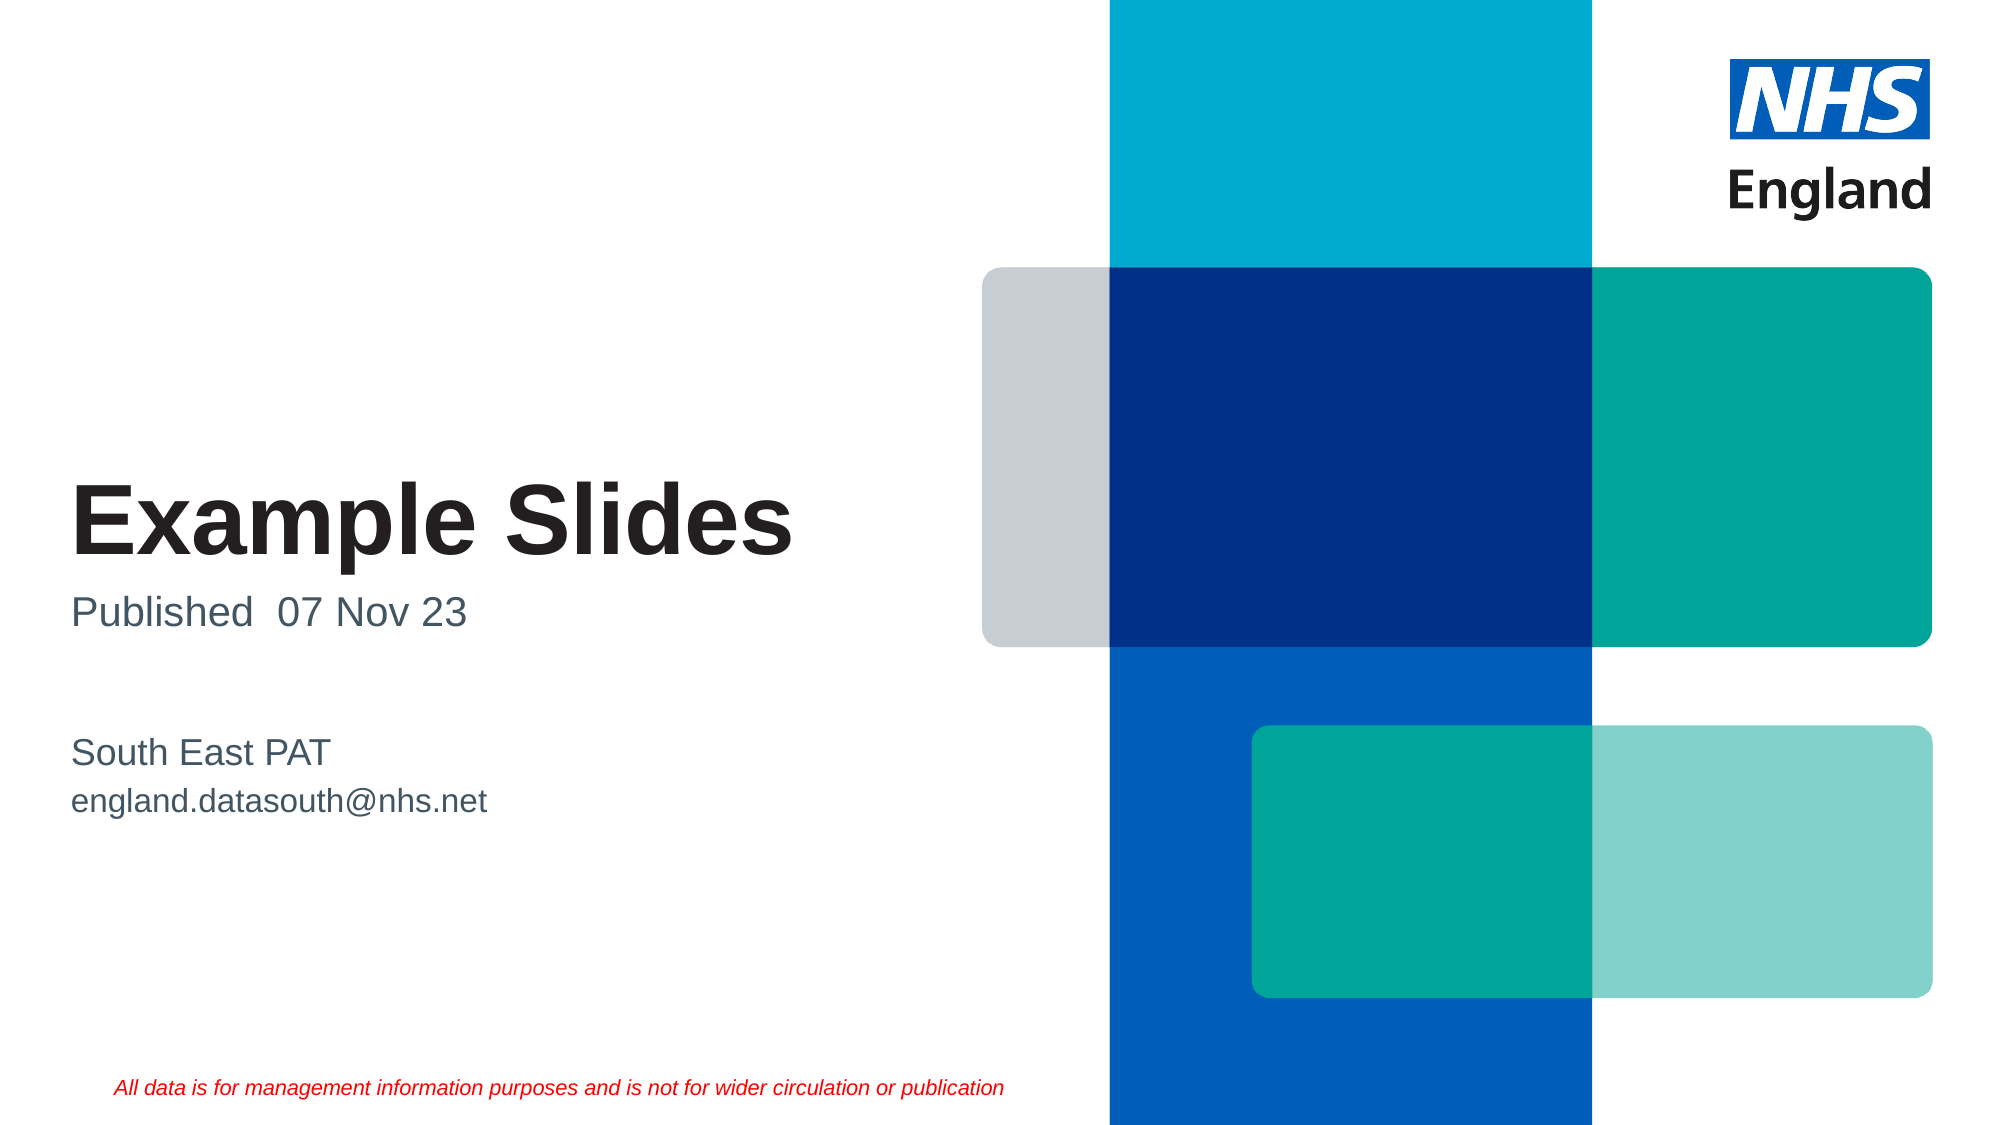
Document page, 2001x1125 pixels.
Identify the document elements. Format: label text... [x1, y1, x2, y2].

list england.datasouth@nhs.net [70, 779, 1098, 834]
picture [382, 0, 2001, 1125]
subtitle Published 07 Nov 23 [70, 590, 955, 682]
list South East PAT [70, 728, 1098, 779]
title Example Slides [70, 164, 955, 576]
